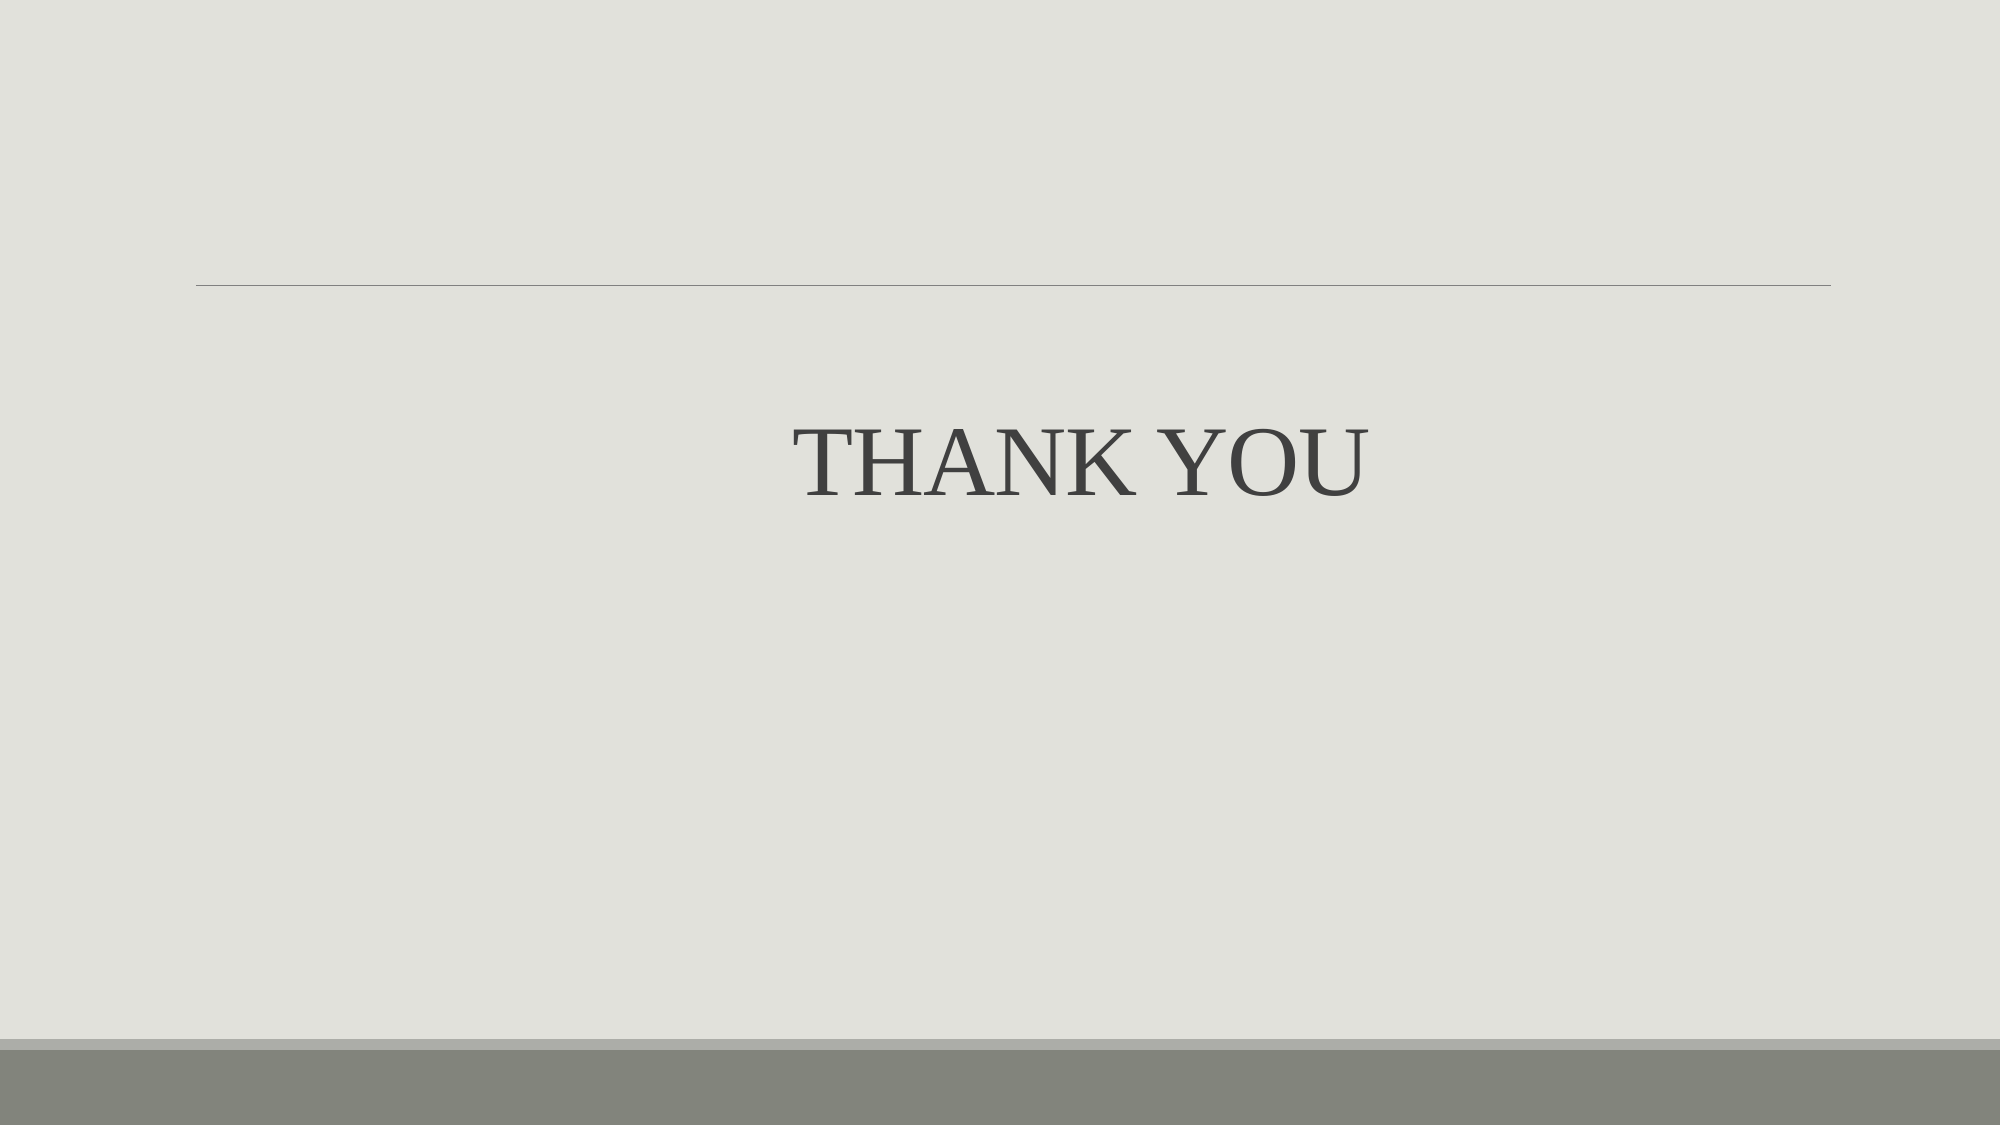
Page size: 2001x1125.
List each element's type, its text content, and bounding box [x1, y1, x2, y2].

title THANK YOU [153, 285, 1804, 524]
